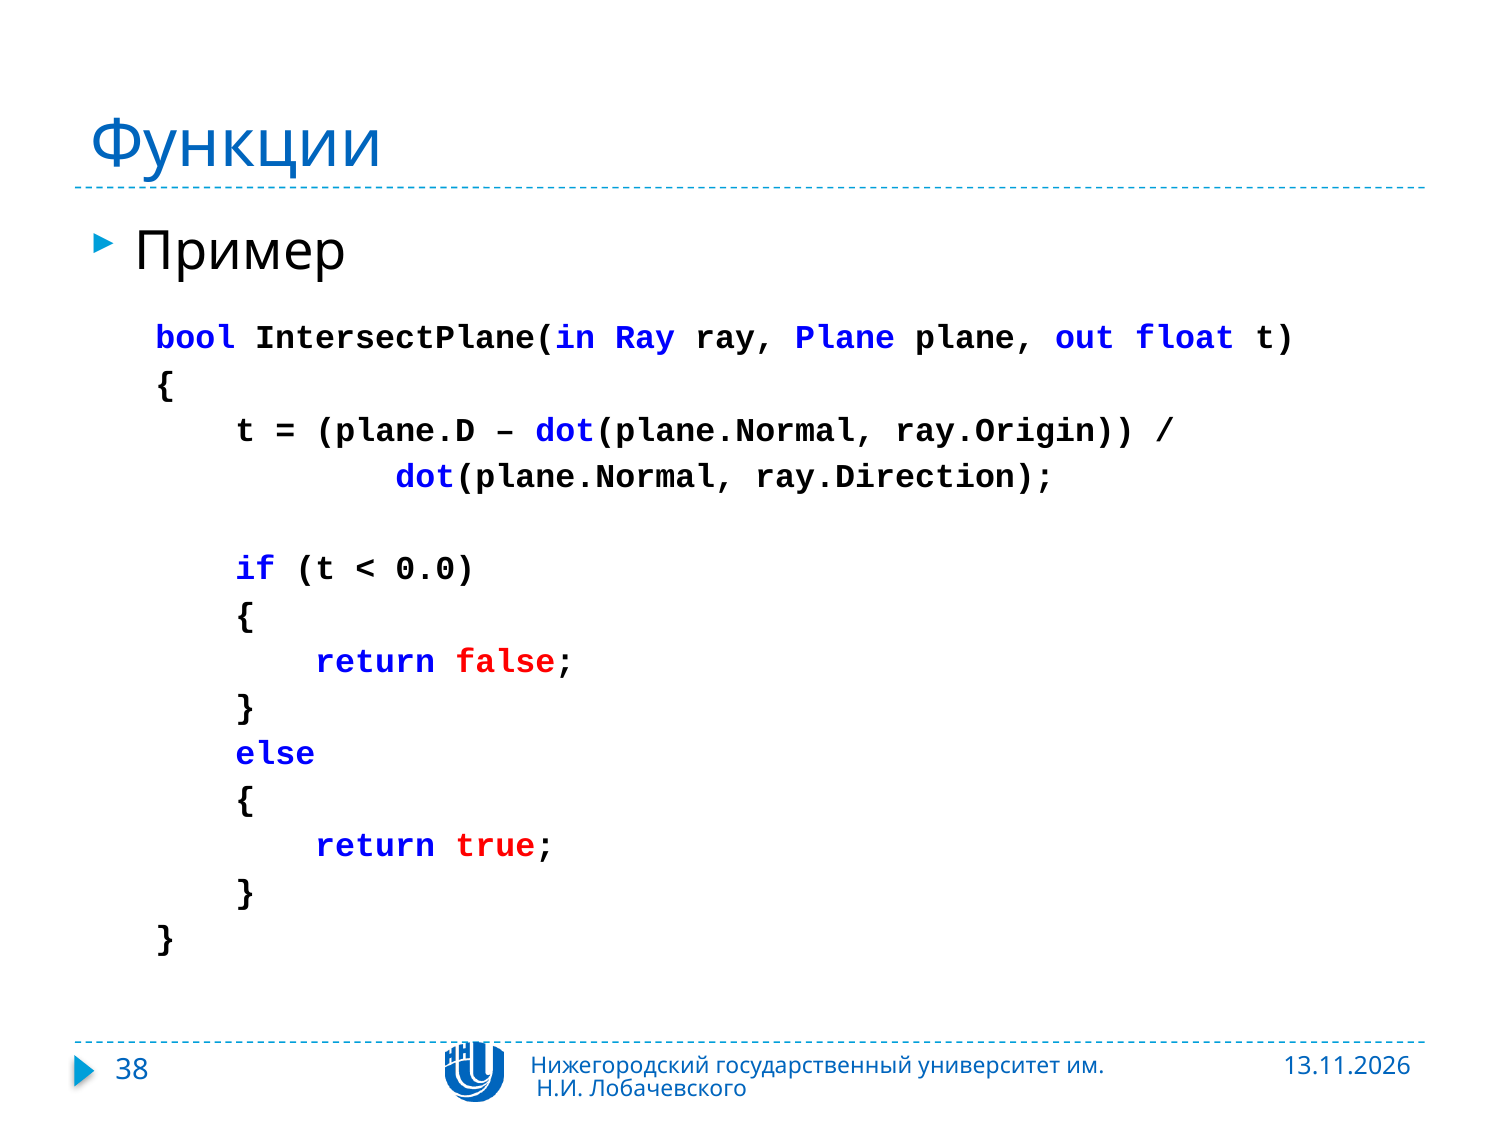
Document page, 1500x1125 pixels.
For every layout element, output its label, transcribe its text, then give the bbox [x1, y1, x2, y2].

list Пример [74, 207, 1426, 329]
footer Нижегородский государственный университет им. Н.И. Лобачевского [515, 1042, 1125, 1103]
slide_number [1265, 1042, 1426, 1103]
picture [445, 1041, 504, 1102]
slide_number 38 [100, 1042, 426, 1103]
title Функции [74, 24, 1426, 188]
text_box bool IntersectPlane(in Ray ray, Plane plane, out float t) { t = (plane.D – dot(plane.Normal, ray.Origin)) / dot(plane.Normal, ray.Direction); if (t < 0.0) { return false; } else { return true; } } [140, 308, 1418, 964]
